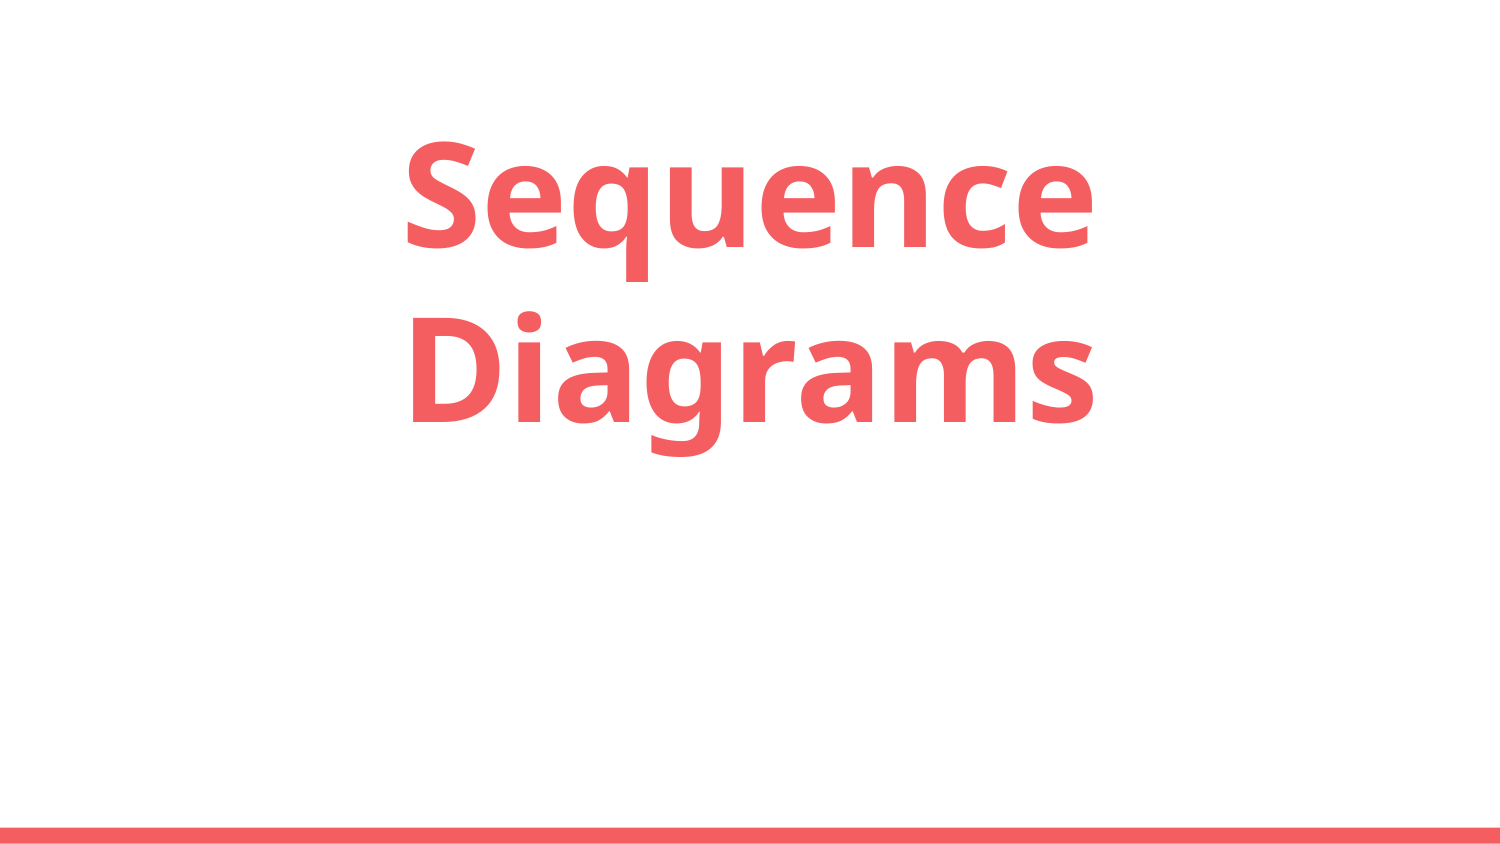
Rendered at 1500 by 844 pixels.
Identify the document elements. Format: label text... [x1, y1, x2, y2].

title Sequence Diagrams [51, 202, 1449, 467]
